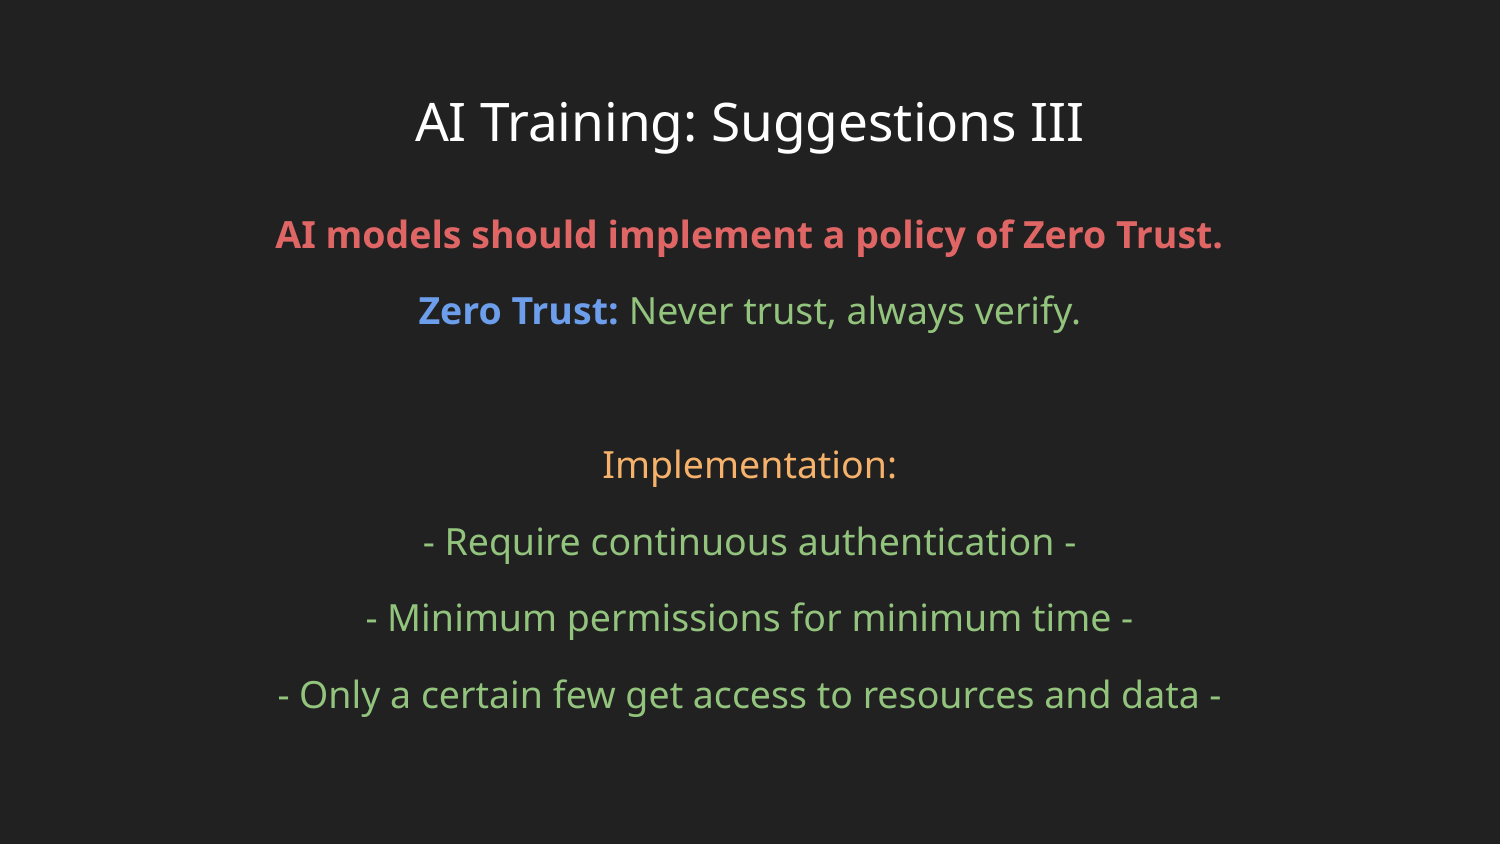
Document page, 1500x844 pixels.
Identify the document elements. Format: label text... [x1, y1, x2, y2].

list AI models should implement a policy of Zero Trust. Zero Trust: Never trust, always verify. Implementation: - Require continuous authentication - - Minimum permissions for minimum time - - Only a certain few get access to resources and data - [51, 189, 1449, 824]
title AI Training: Suggestions III [51, 72, 1449, 167]
